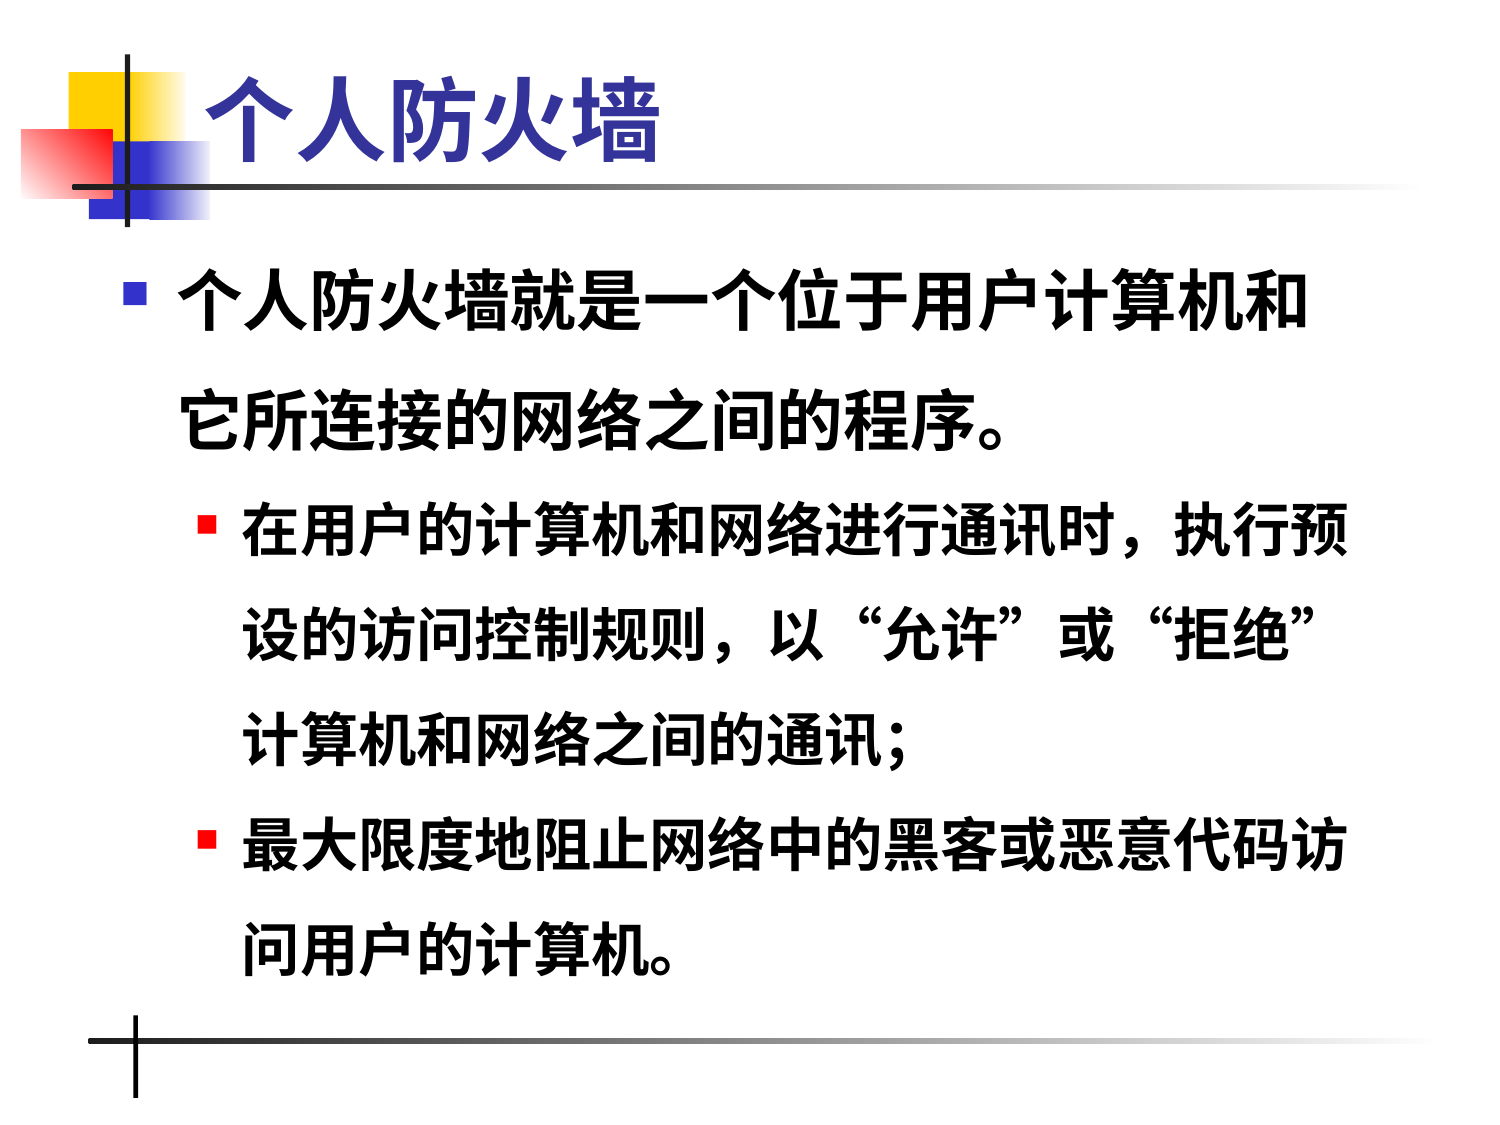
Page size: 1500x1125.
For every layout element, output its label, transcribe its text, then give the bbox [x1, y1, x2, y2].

list 个人防火墙就是一个位于用户计算机和它所连接的网络之间的程序。 在用户的计算机和网络进行通讯时，执行预设的访问控制规则，以“允许”或“拒绝”计算机和网络之间的通讯； 最大限度地阻止网络中的黑客或恶意代码访问用户的计算机。 [104, 210, 1381, 1007]
title 个人防火墙 [188, 23, 1468, 181]
